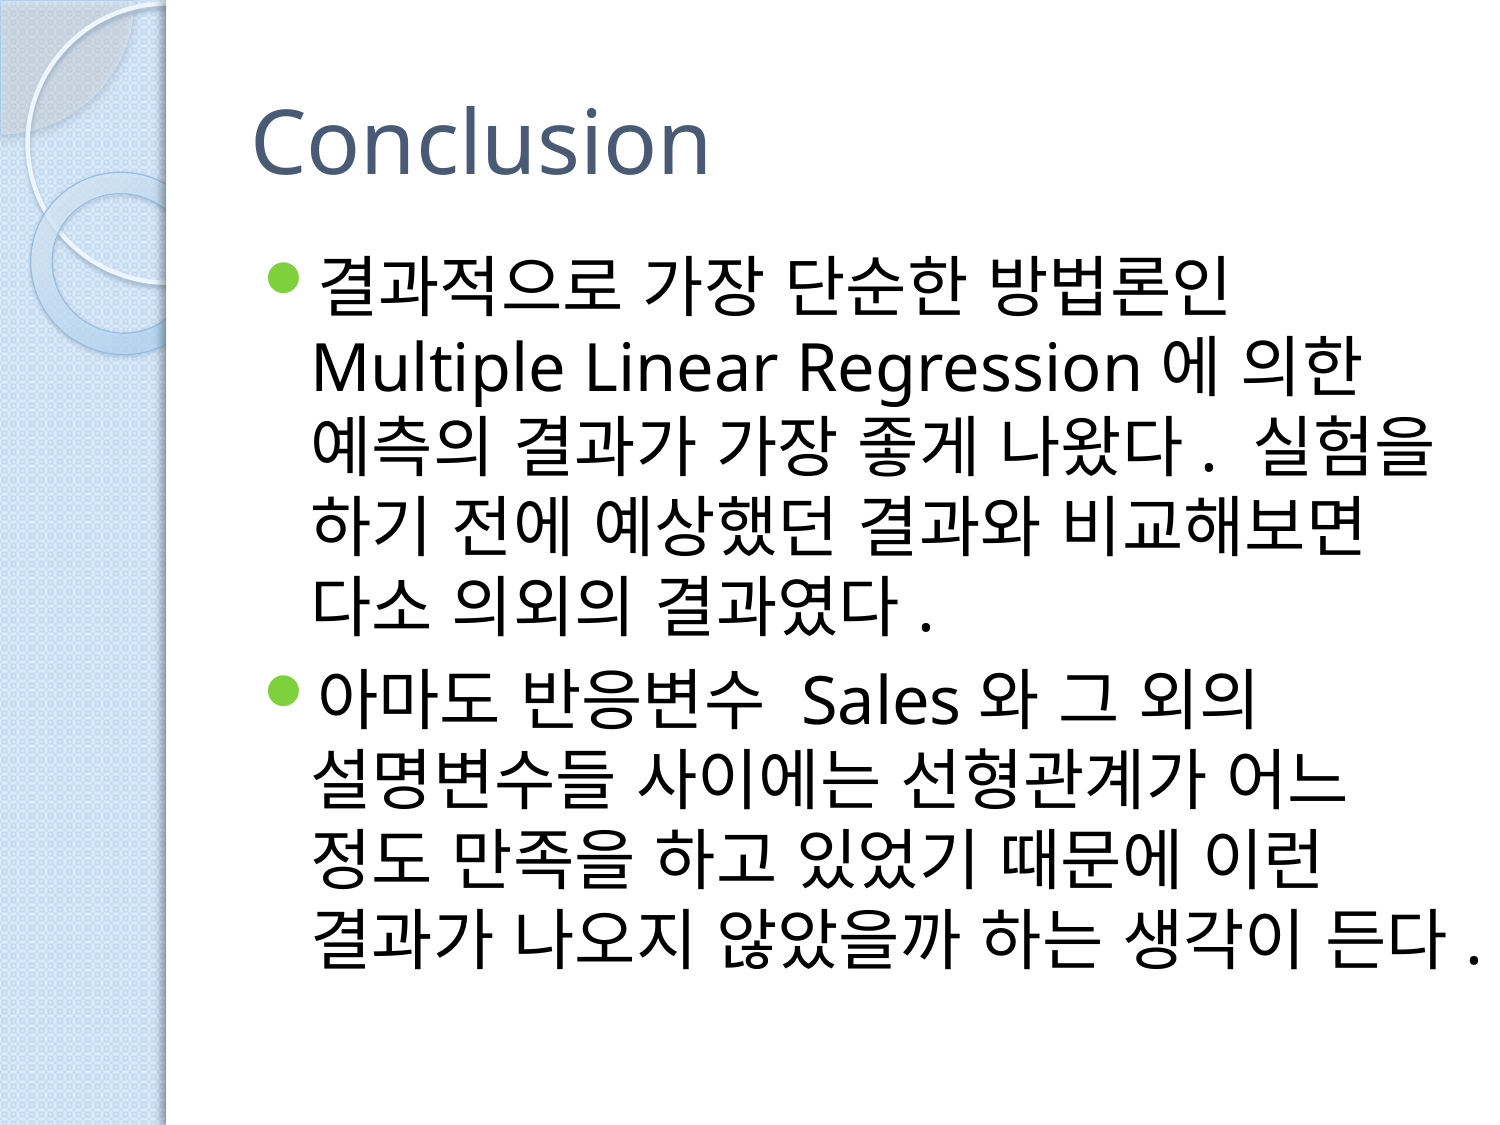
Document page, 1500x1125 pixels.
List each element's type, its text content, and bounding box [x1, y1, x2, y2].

title Conclusion [235, 45, 1466, 233]
list 결과적으로 가장 단순한 방법론인 Multiple Linear Regression에 의한 예측의 결과가 가장 좋게 나왔다. 실험을 하기 전에 예상했던 결과와 비교해보면 다소 의외의 결과였다. 아마도 반응변수 Sales와 그 외의 설명변수들 사이에는 선형관계가 어느 정도 만족을 하고 있었기 때문에 이런 결과가 나오지 않았을까 하는 생각이 든다. [235, 237, 1466, 1025]
